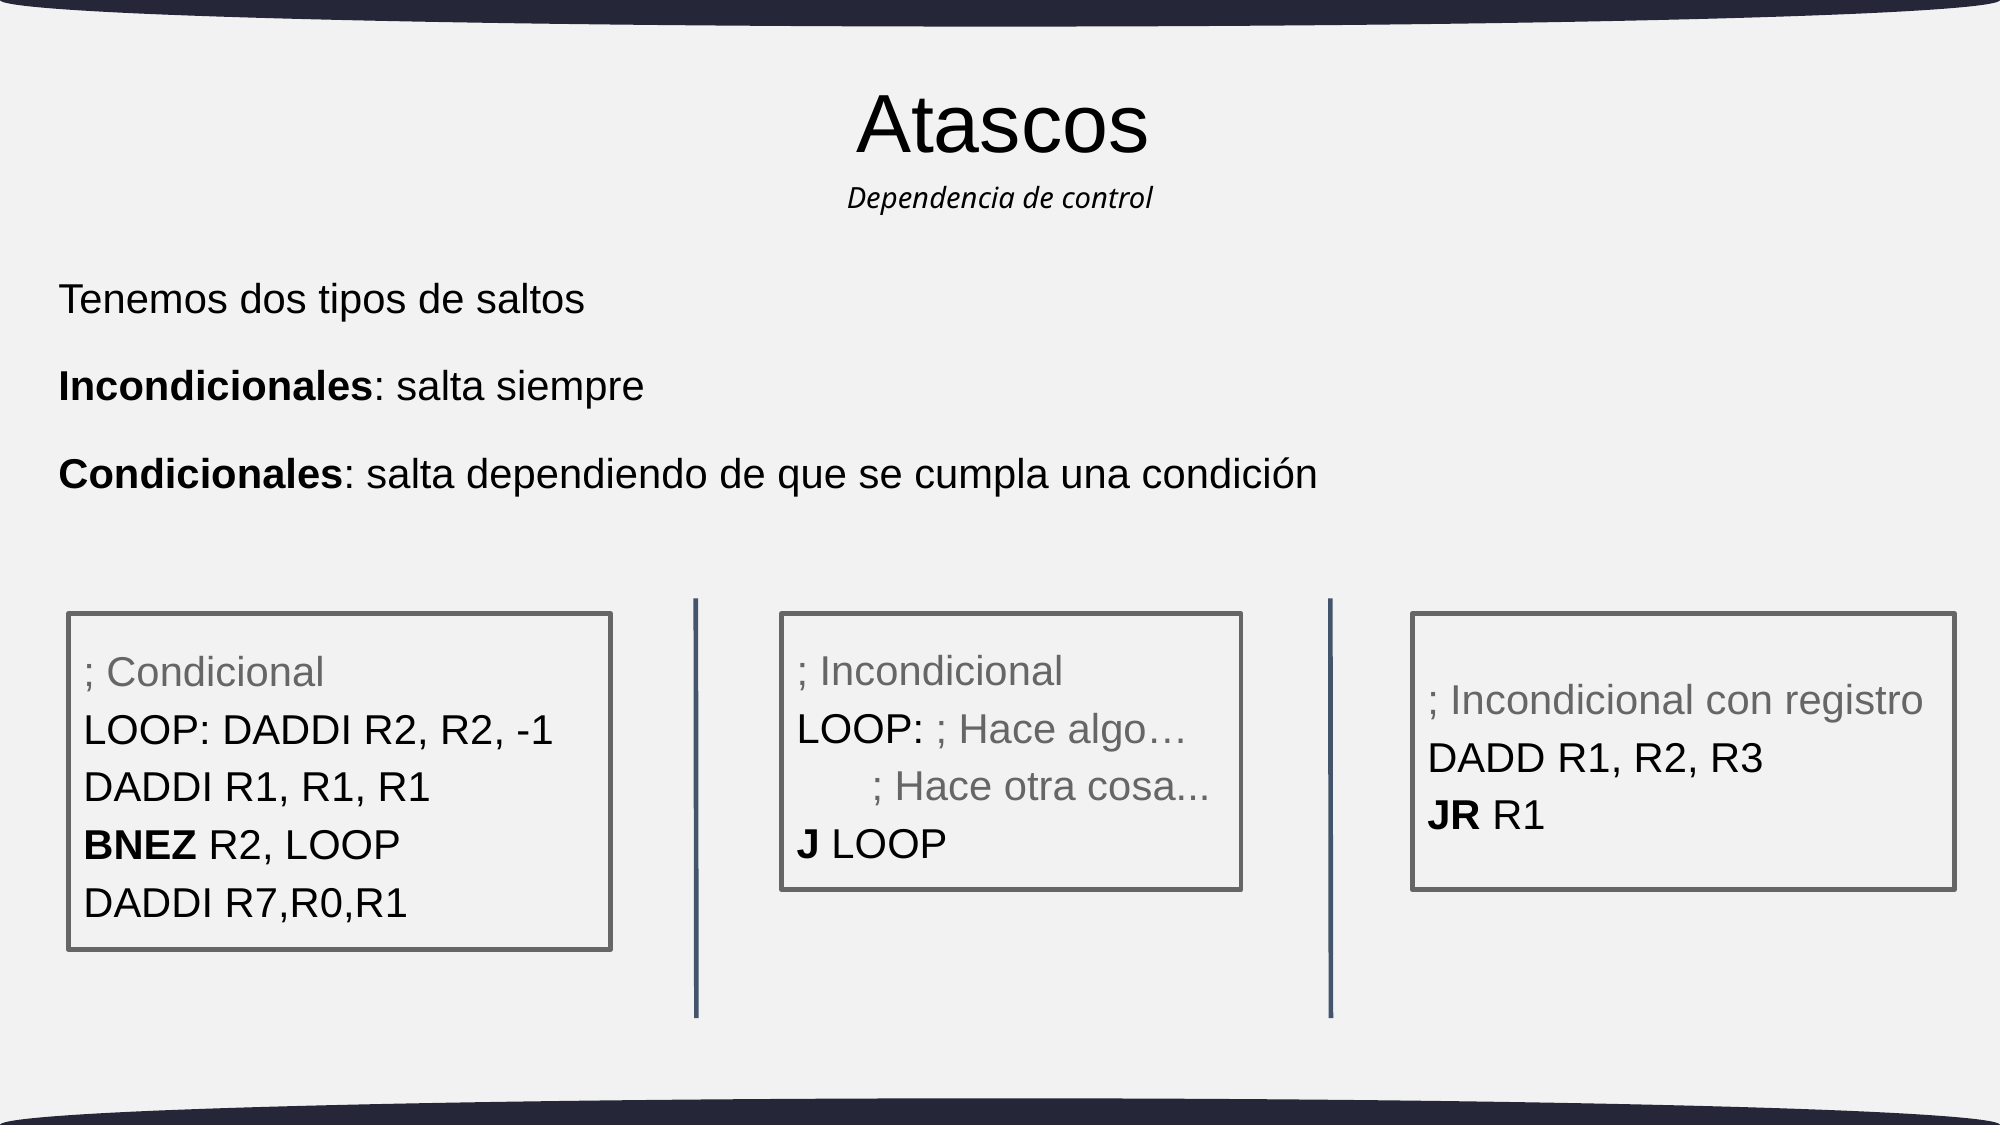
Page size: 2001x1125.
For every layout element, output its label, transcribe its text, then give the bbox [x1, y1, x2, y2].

text_box Dependencia de control [659, 172, 1341, 223]
title ; Incondicional con registro DADD R1, R2, R3 JR R1 [1412, 613, 1955, 890]
title ; Condicional LOOP: DADDI R2, R2, -1 DADDI R1, R1, R1 BNEZ R2, LOOP DADDI R7,R0,R1 [68, 613, 611, 950]
title ; Incondicional LOOP: ; Hace algo… ; Hace otra cosa... J LOOP [781, 613, 1242, 890]
title Tenemos dos tipos de saltos [43, 253, 1963, 333]
title Incondicionales: salta siempre [43, 340, 1963, 420]
title Atascos [480, 55, 1526, 197]
title Condicionales: salta dependiendo de que se cumpla una condición [43, 428, 1963, 508]
